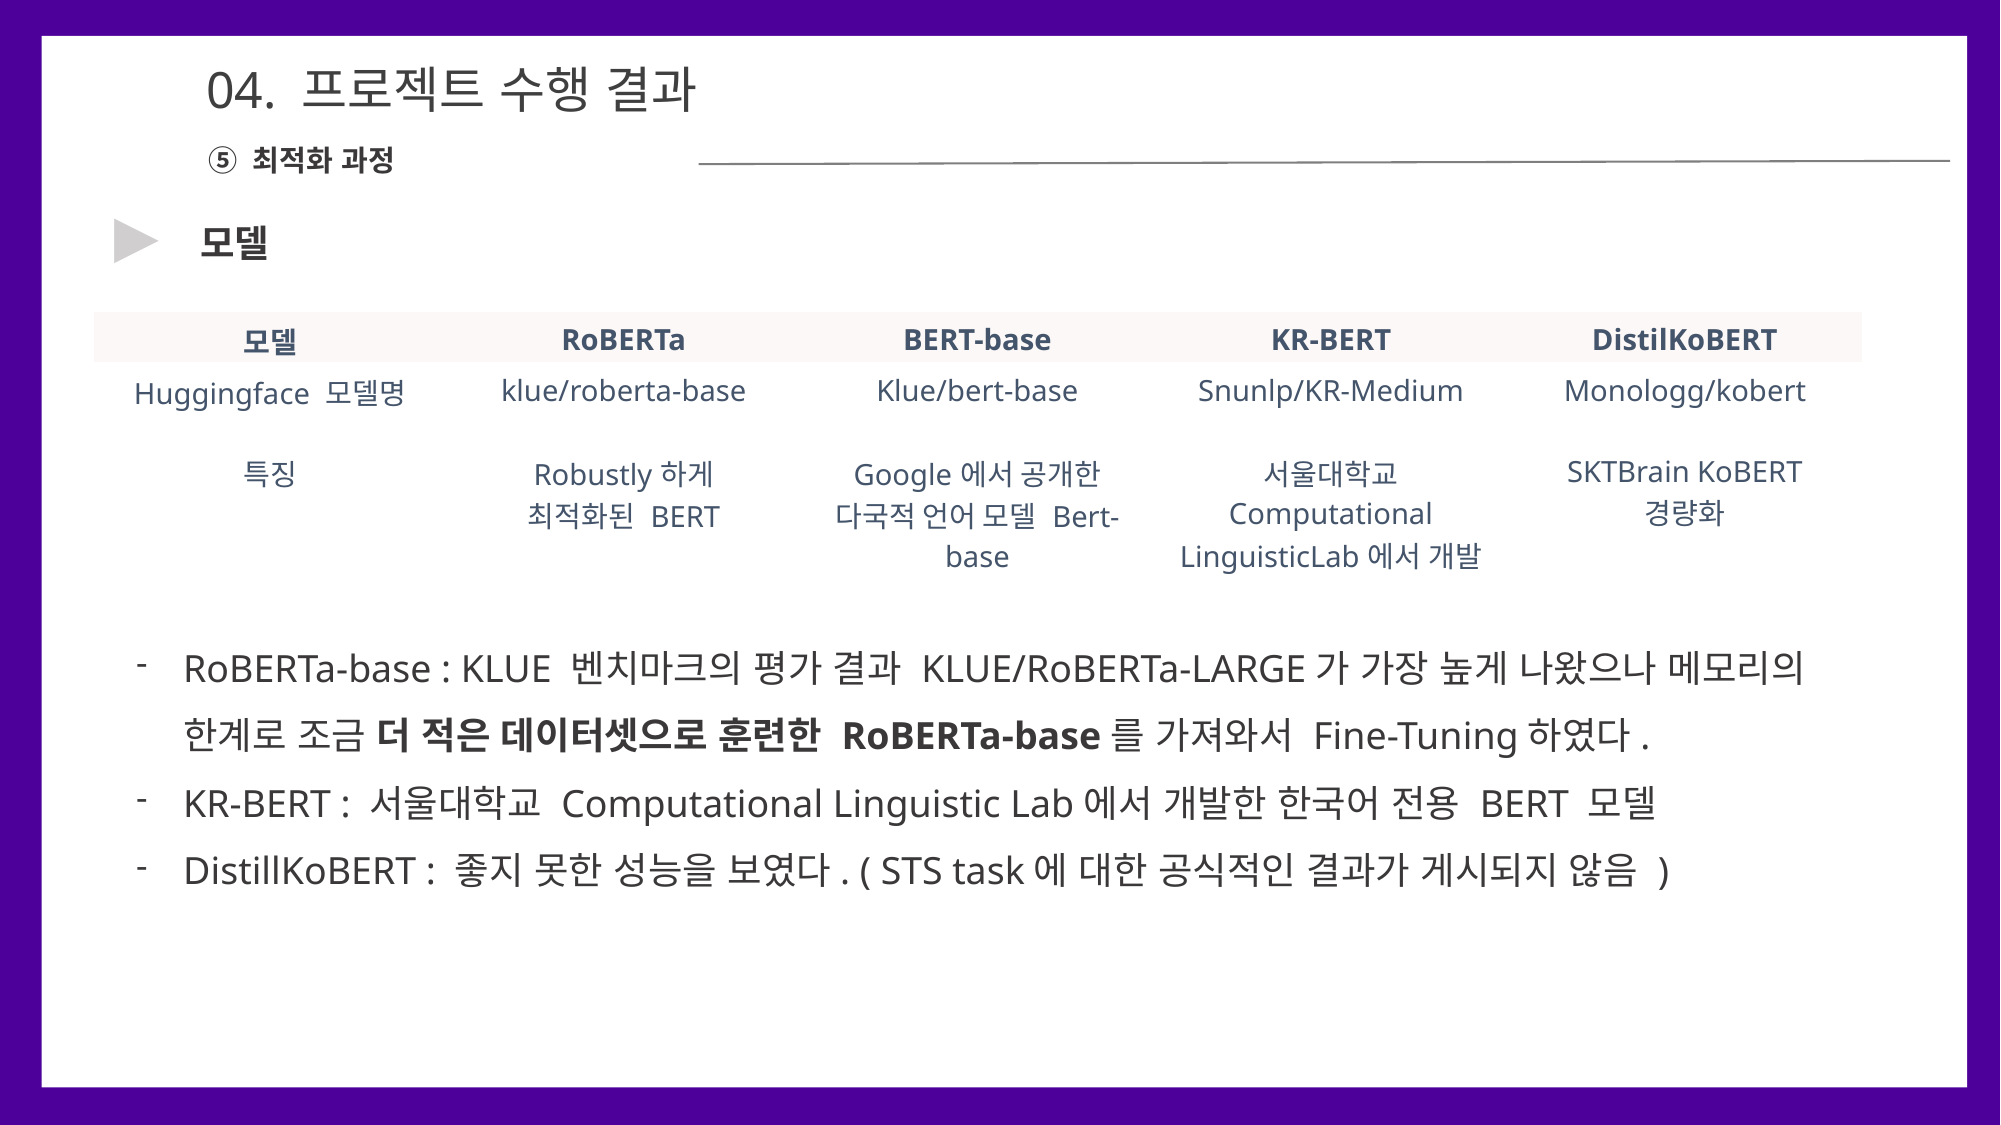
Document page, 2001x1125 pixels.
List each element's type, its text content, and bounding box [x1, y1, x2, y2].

table_cell 서울대학교 Computational LinguisticLab에서 개발 [1154, 443, 1508, 570]
table_header KR-BERT [1154, 312, 1508, 362]
text_box [41, 35, 1968, 1088]
table_cell Robustly하게 최적화된 BERT [447, 443, 801, 570]
table_cell Klue/bert-base [801, 362, 1154, 443]
text_box RoBERTa-base : KLUE 벤치마크의 평가 결과 KLUE/RoBERTa-LARGE가 가장 높게 나왔으나 메모리의 한계로 조금 더 적은 데이터셋으로 훈련한 RoBERTa-base를 가져와서 Fine-Tuning하였다. KR-BERT : 서울대학교 Computational Linguistic Lab에서 개발한 한국어 전용 BERT 모델 DistillKoBERT : 좋지 못한 성능을 보였다. ( STS task에 대한 공식적인 결과가 게시되지 않음 ) [121, 614, 1836, 900]
table_header 모델 [94, 312, 447, 362]
table_cell Google에서 공개한 다국적 언어 모델 Bert-base [801, 443, 1154, 570]
table_cell 특징 [94, 443, 447, 570]
table_header BERT-base [801, 312, 1154, 362]
table_cell Snunlp/KR-Medium [1154, 362, 1508, 443]
table_cell Monologg/kobert [1508, 362, 1862, 443]
table_header DistilKoBERT [1508, 312, 1862, 362]
table_cell Huggingface 모델명 [94, 362, 447, 443]
table_header RoBERTa [447, 312, 801, 362]
text_box ▶ [100, 190, 183, 276]
text_box 04. 프로젝트 수행 결과 [190, 51, 748, 127]
table_cell SKTBrain KoBERT 경량화 [1508, 443, 1862, 570]
text_box 모델 [184, 212, 1402, 312]
table_cell klue/roberta-base [447, 362, 801, 443]
text_box 04 [39, 34, 231, 150]
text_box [698, 160, 1951, 165]
text_box ⑤ 최적화 과정 [193, 134, 652, 185]
